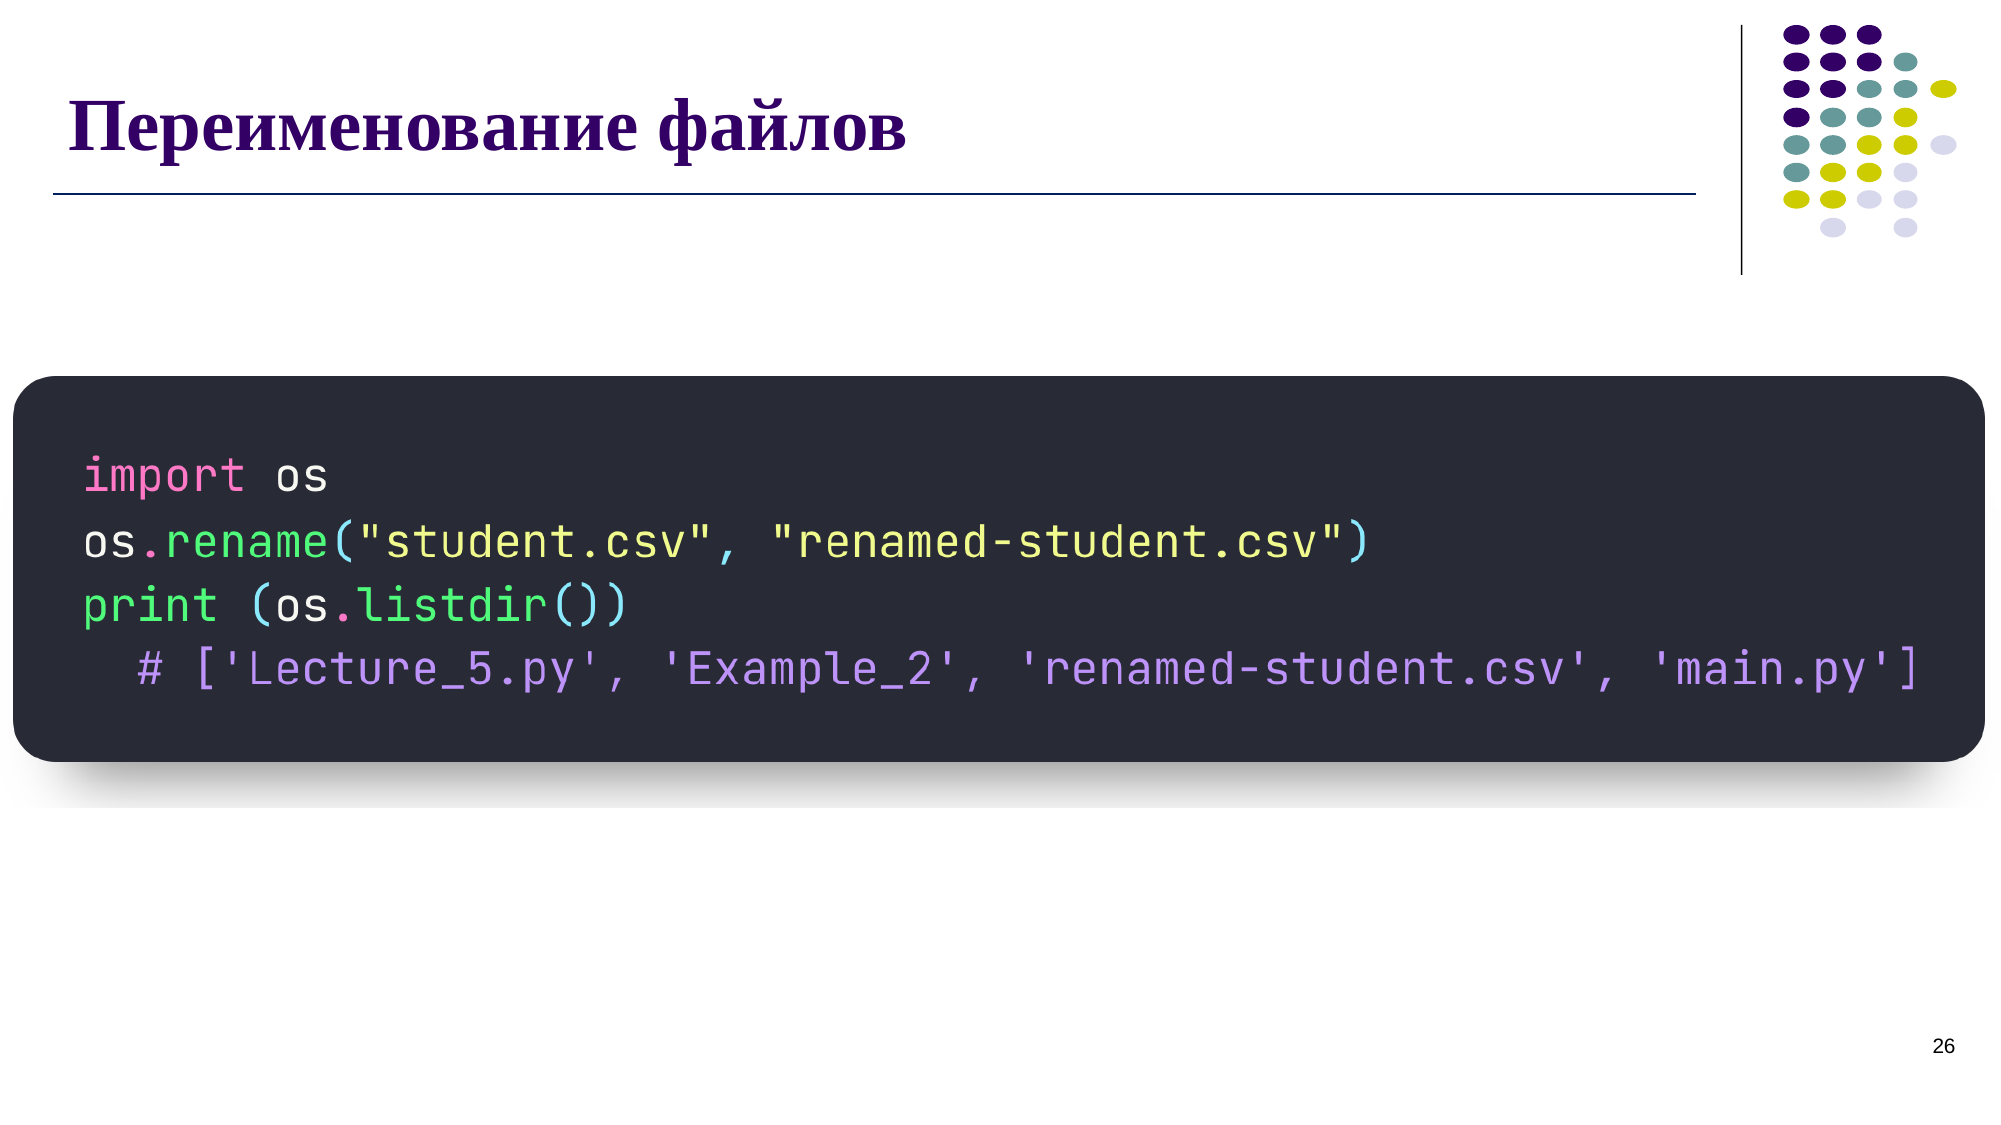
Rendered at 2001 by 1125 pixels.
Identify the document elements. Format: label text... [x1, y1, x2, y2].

slide_number 26 [1905, 1025, 1971, 1085]
title Переименование файлов [53, 42, 1618, 173]
picture [0, 329, 2000, 808]
